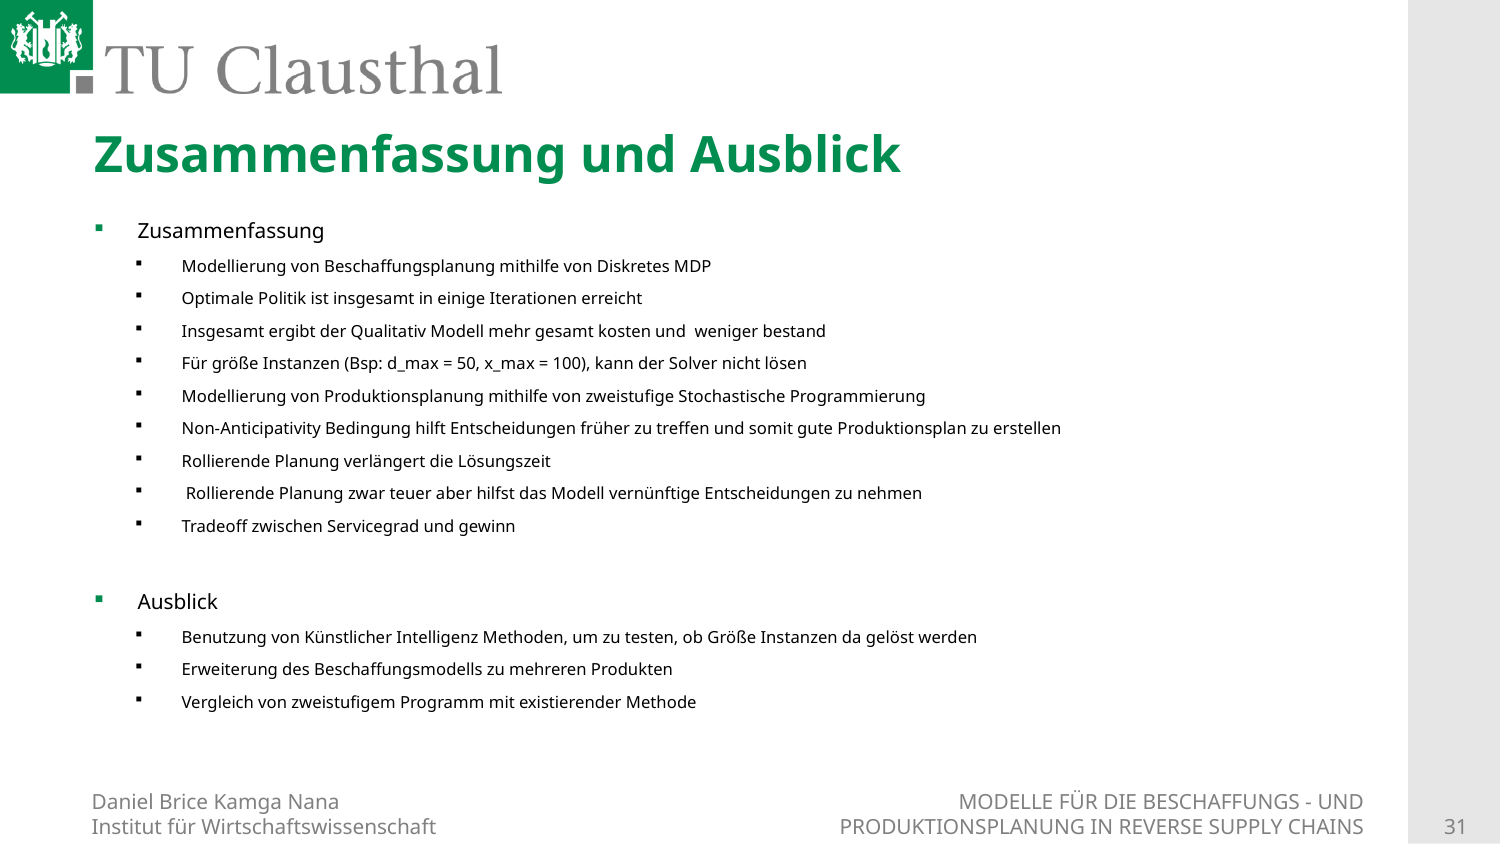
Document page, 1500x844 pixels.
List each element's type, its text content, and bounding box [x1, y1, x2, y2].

title Zusammenfassung und Ausblick [79, 114, 1375, 201]
picture [0, 0, 502, 94]
list Zusammenfassung Modellierung von Beschaffungsplanung mithilfe von Diskretes MDP Optimale Politik ist insgesamt in einige Iterationen erreicht Insgesamt ergibt der Qualitativ Modell mehr gesamt kosten und weniger bestand Für größe Instanzen (Bsp: d_max = 50, x_max = 100), kann der Solver nicht lösen Modellierung von Produktionsplanung mithilfe von zweistufige Stochastische Programmierung Non-Anticipativity Bedingung hilft Entscheidungen früher zu treffen und somit gute Produktionsplan zu erstellen Rollierende Planung verlängert die Lösungszeit Rollierende Planung zwar teuer aber hilfst das Modell vernünftige Entscheidungen zu nehmen Tradeoff zwischen Servicegrad und gewinn Ausblick Benutzung von Künstlicher Intelligenz Methoden, um zu testen, ob Größe Instanzen da gelöst werden Erweiterung des Beschaffungsmodells zu mehreren Produkten Vergleich von zweistufigem Programm mit existierender Methode [78, 210, 1379, 741]
